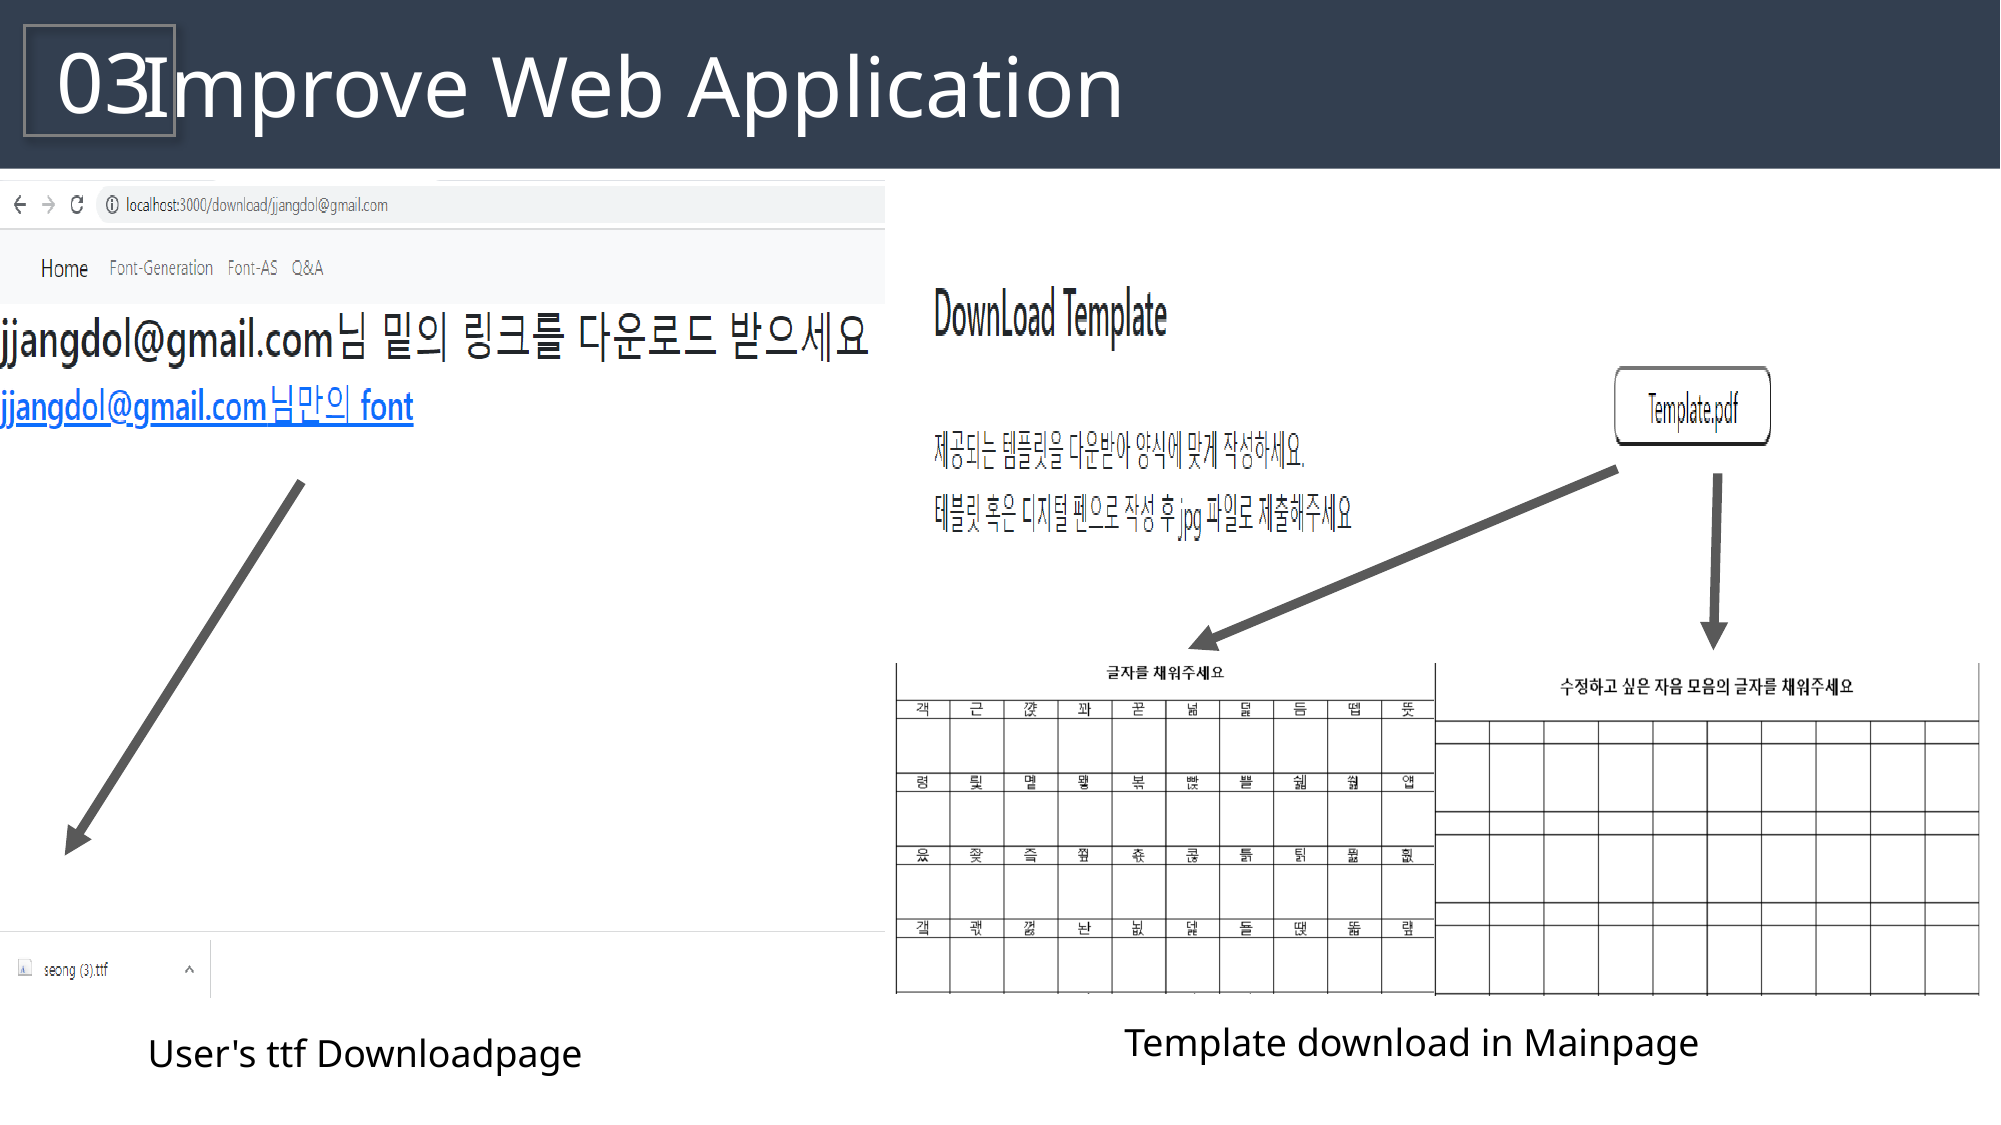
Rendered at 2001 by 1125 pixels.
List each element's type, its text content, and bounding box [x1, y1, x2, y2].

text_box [1188, 468, 1618, 649]
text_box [1713, 473, 1718, 651]
text_box Template download in Mainpage [1109, 1011, 1867, 1072]
picture [0, 180, 885, 1000]
text_box 03 [41, 22, 167, 138]
text_box User's ttf Downloadpage [132, 1022, 762, 1083]
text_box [64, 481, 302, 856]
text_box [0, 0, 2000, 170]
picture [894, 663, 1980, 996]
text_box Improve Web Application [127, 26, 1142, 142]
text_box [23, 24, 41, 137]
picture [901, 180, 1837, 640]
